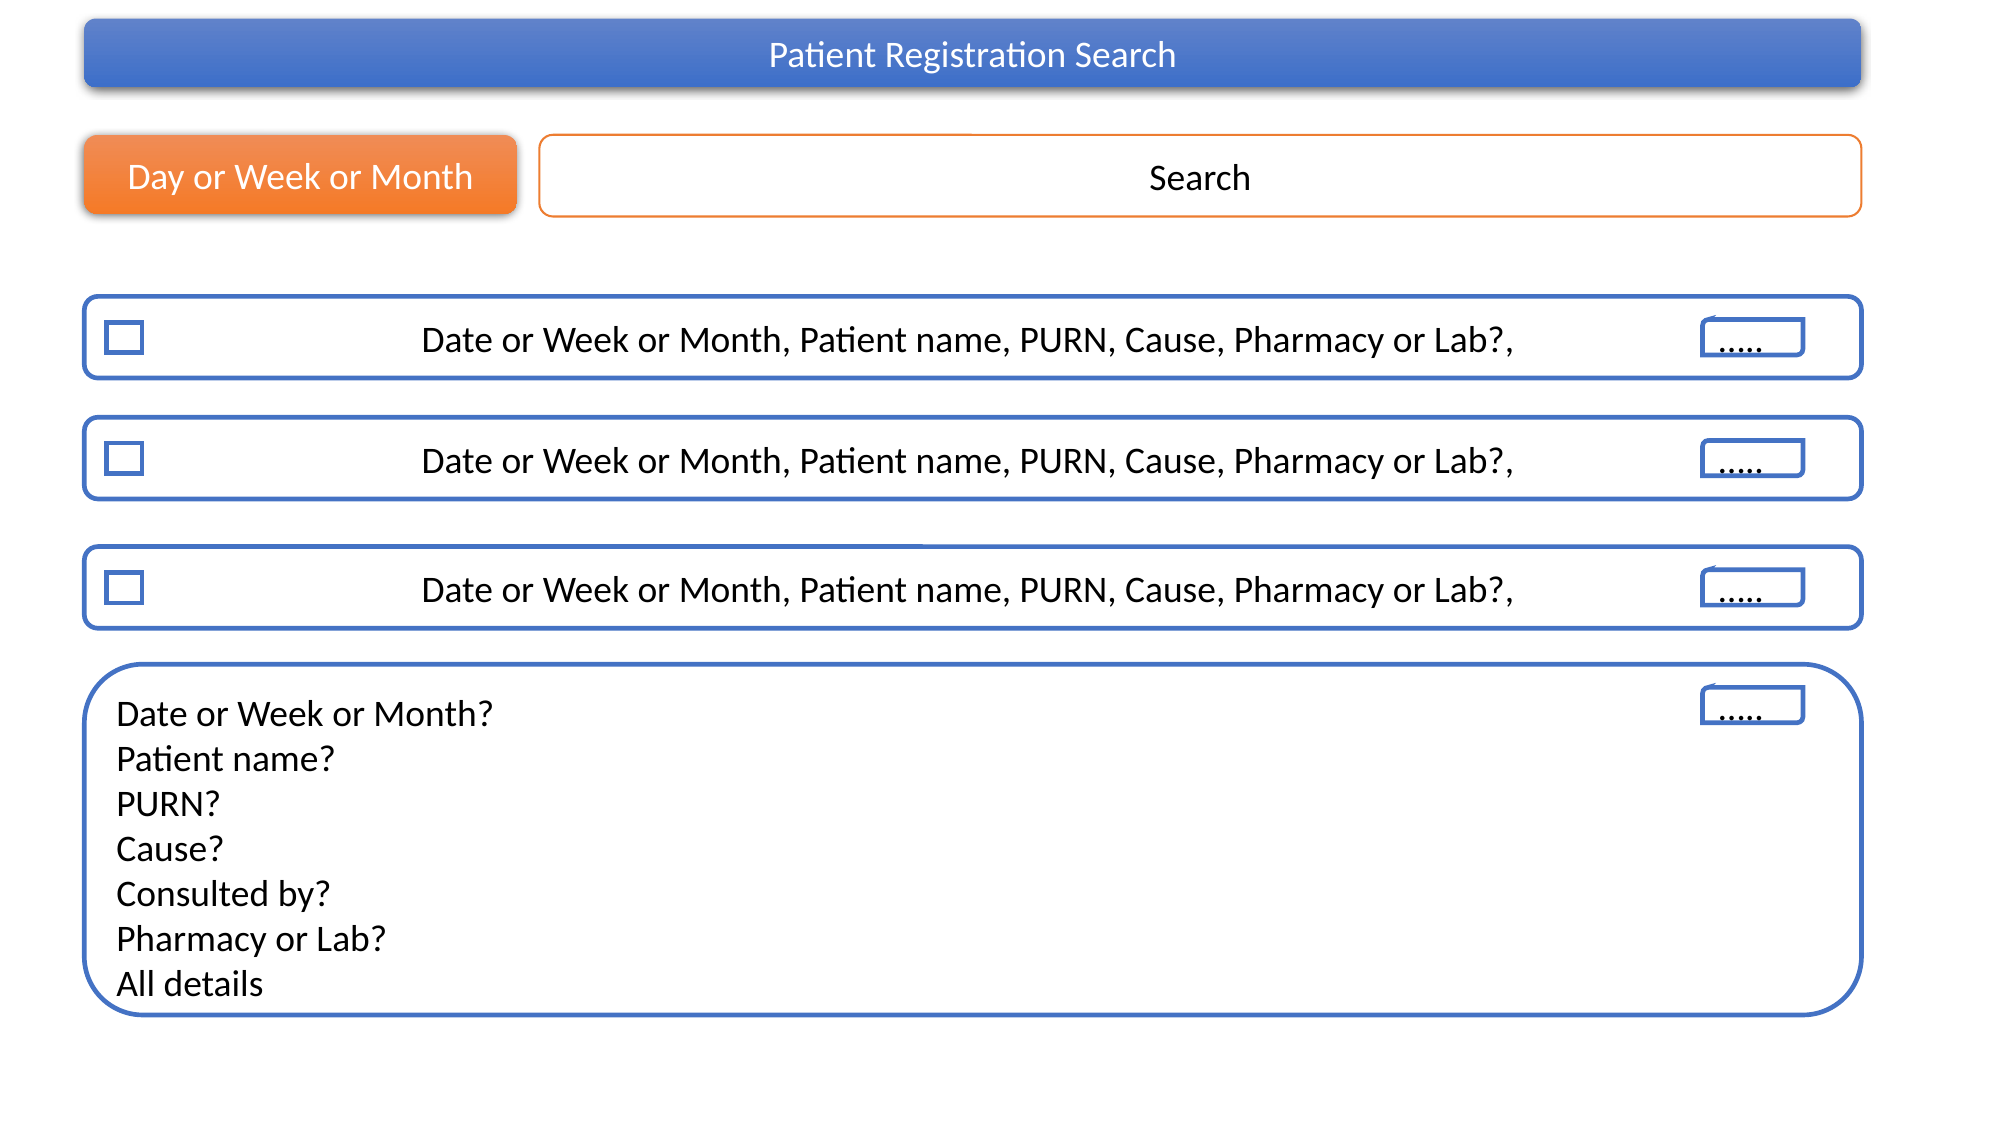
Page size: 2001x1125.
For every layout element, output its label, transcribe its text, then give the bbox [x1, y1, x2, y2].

text_box Date or Week or Month, Patient name, PURN, Cause, Pharmacy or Lab?, [83, 416, 1863, 500]
text_box [106, 321, 143, 354]
text_box ….. [1701, 439, 1804, 477]
text_box ….. [1701, 685, 1804, 724]
text_box Date or Week or Month? Patient name? PURN? Cause? Consulted by? Pharmacy or Lab? All details [83, 663, 1863, 1017]
text_box [106, 442, 143, 475]
text_box Day or Week or Month [84, 134, 518, 214]
text_box Date or Week or Month, Patient name, PURN, Cause, Pharmacy or Lab?, [83, 545, 1863, 630]
text_box ….. [1701, 567, 1804, 607]
text_box [106, 571, 143, 604]
text_box Search [538, 133, 1863, 218]
text_box Date or Week or Month, Patient name, PURN, Cause, Pharmacy or Lab?, [83, 295, 1863, 380]
text_box Patient Registration Search [84, 18, 1862, 88]
text_box ….. [1701, 317, 1804, 356]
